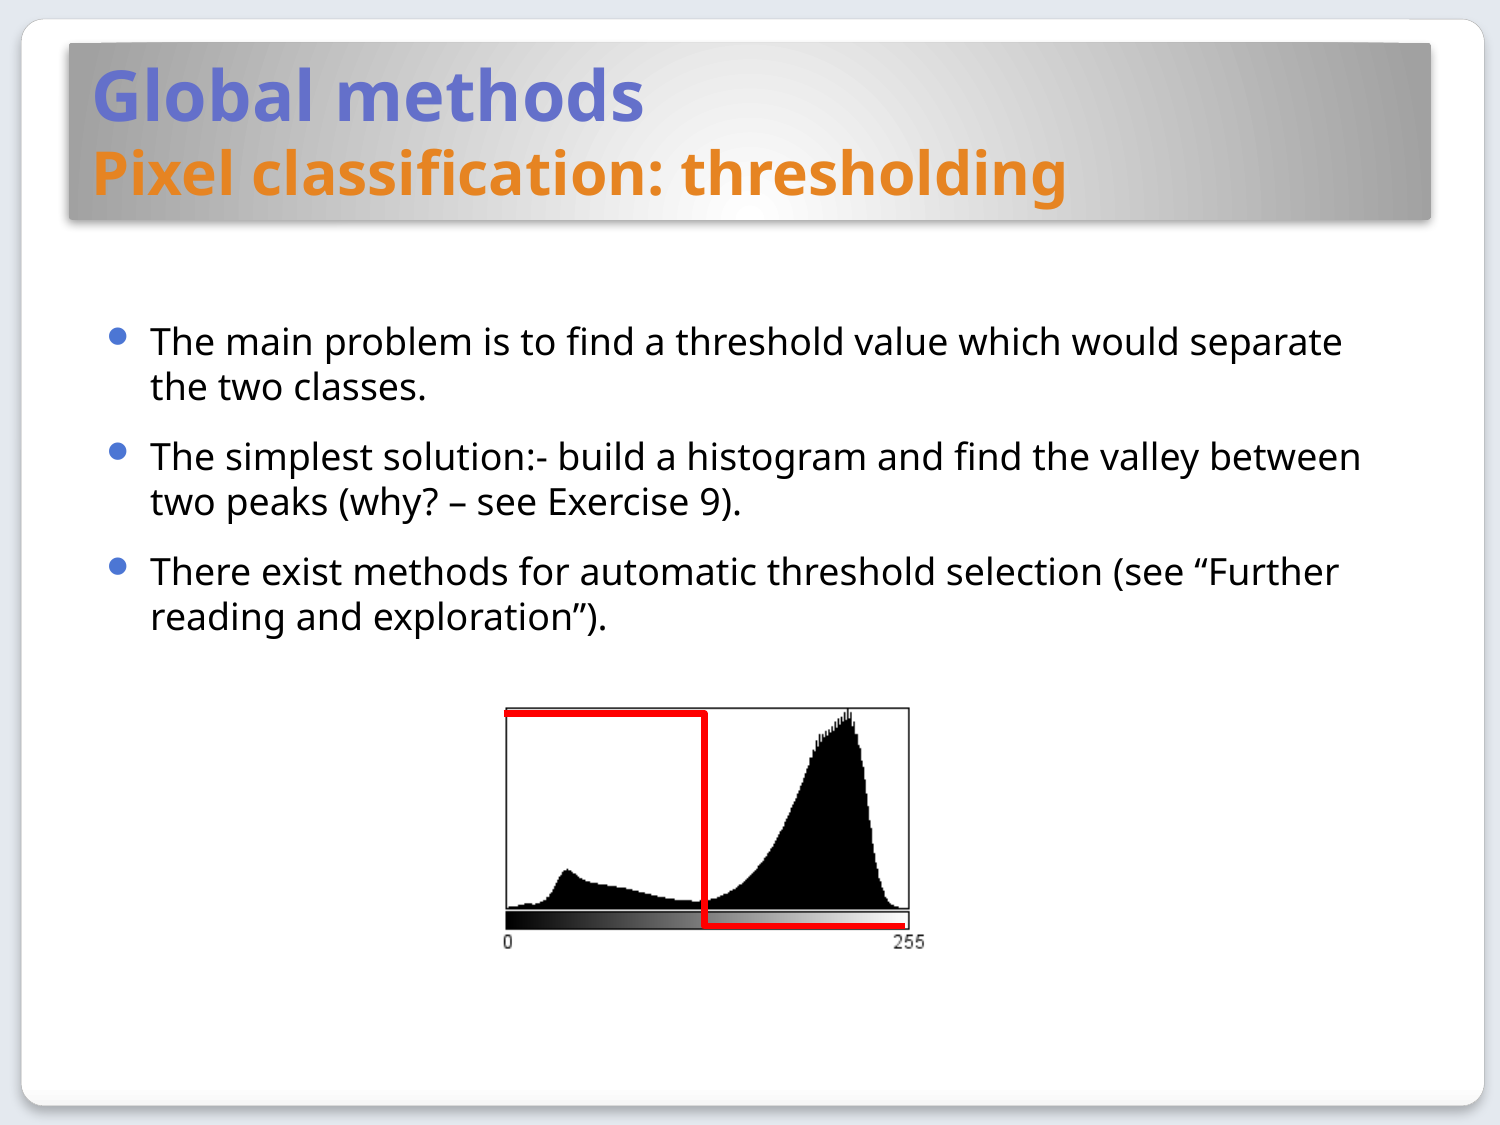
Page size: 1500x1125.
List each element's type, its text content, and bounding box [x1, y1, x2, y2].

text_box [476, 692, 946, 969]
title Global methods Pixel classification: thresholding [76, 42, 1420, 216]
list The main problem is to find a threshold value which would separate the two classes. The simplest solution:- build a histogram and find the valley between two peaks (why? – see Exercise 9). There exist methods for automatic threshold selection (see “Further reading and exploration”). [76, 302, 1420, 717]
